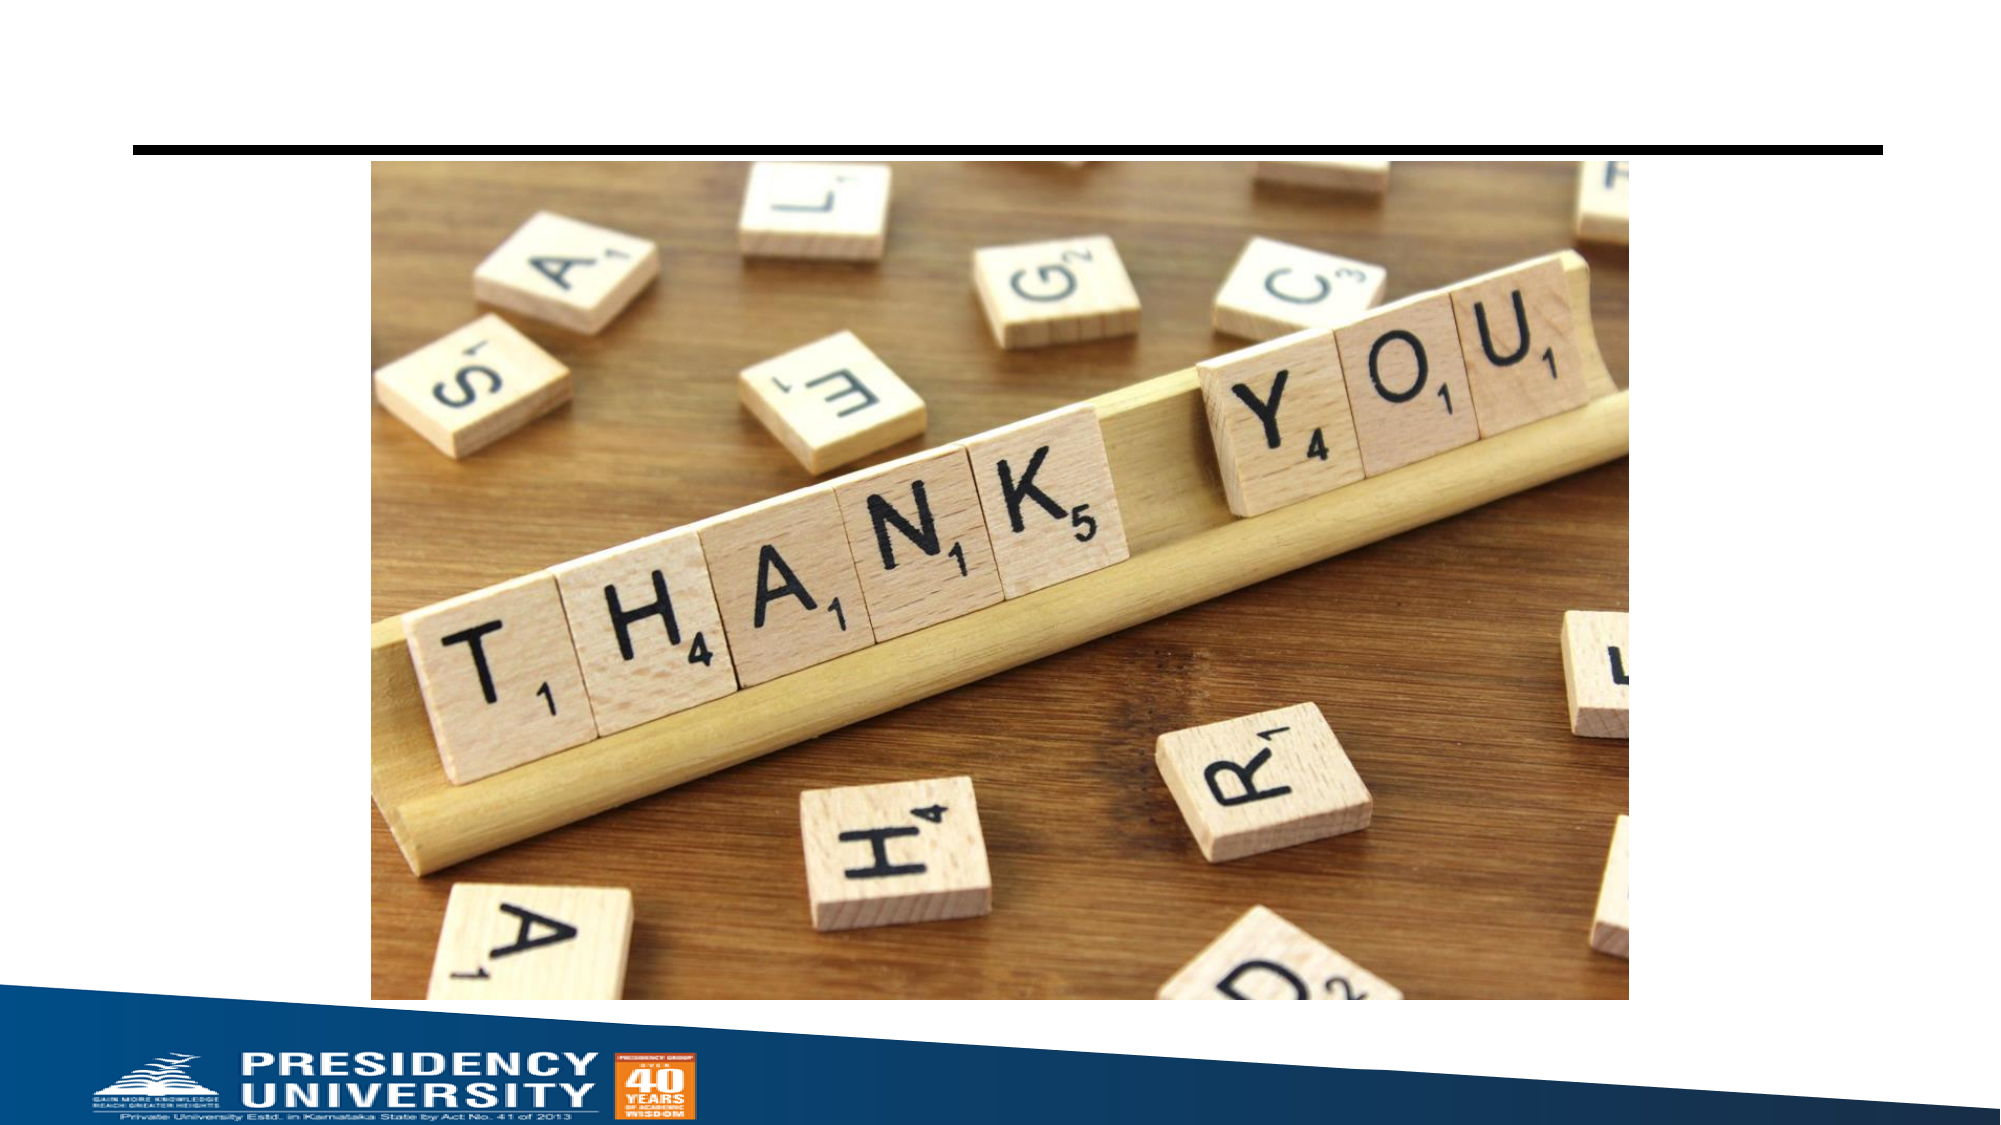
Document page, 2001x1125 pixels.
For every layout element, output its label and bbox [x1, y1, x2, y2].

picture [0, 160, 2000, 1125]
